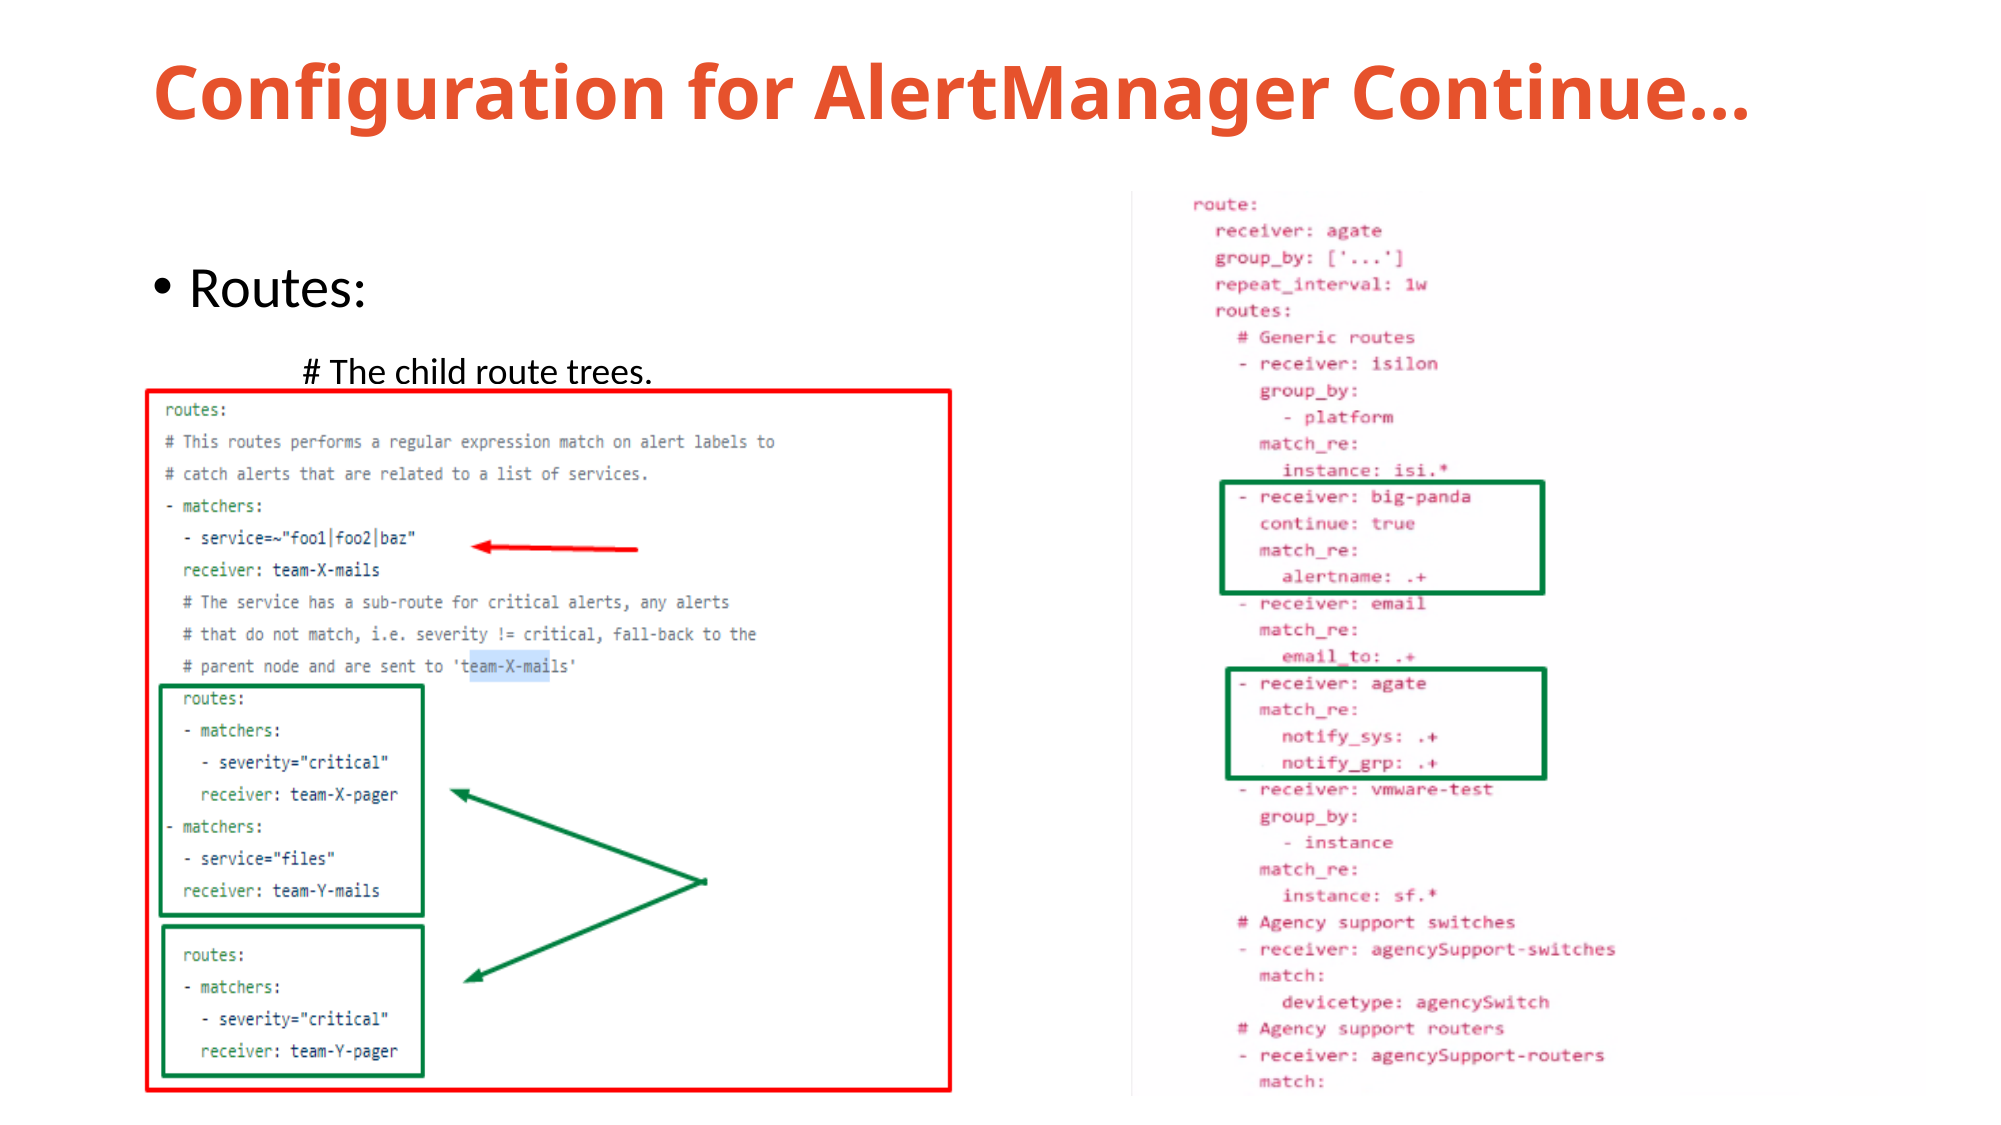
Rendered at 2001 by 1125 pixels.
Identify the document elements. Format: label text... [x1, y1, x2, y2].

title Configuration for AlertManager Continue... [137, 22, 1863, 169]
list Routes: # The child route trees. [137, 249, 1130, 433]
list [137, 384, 1050, 1096]
picture [1130, 191, 1926, 1096]
